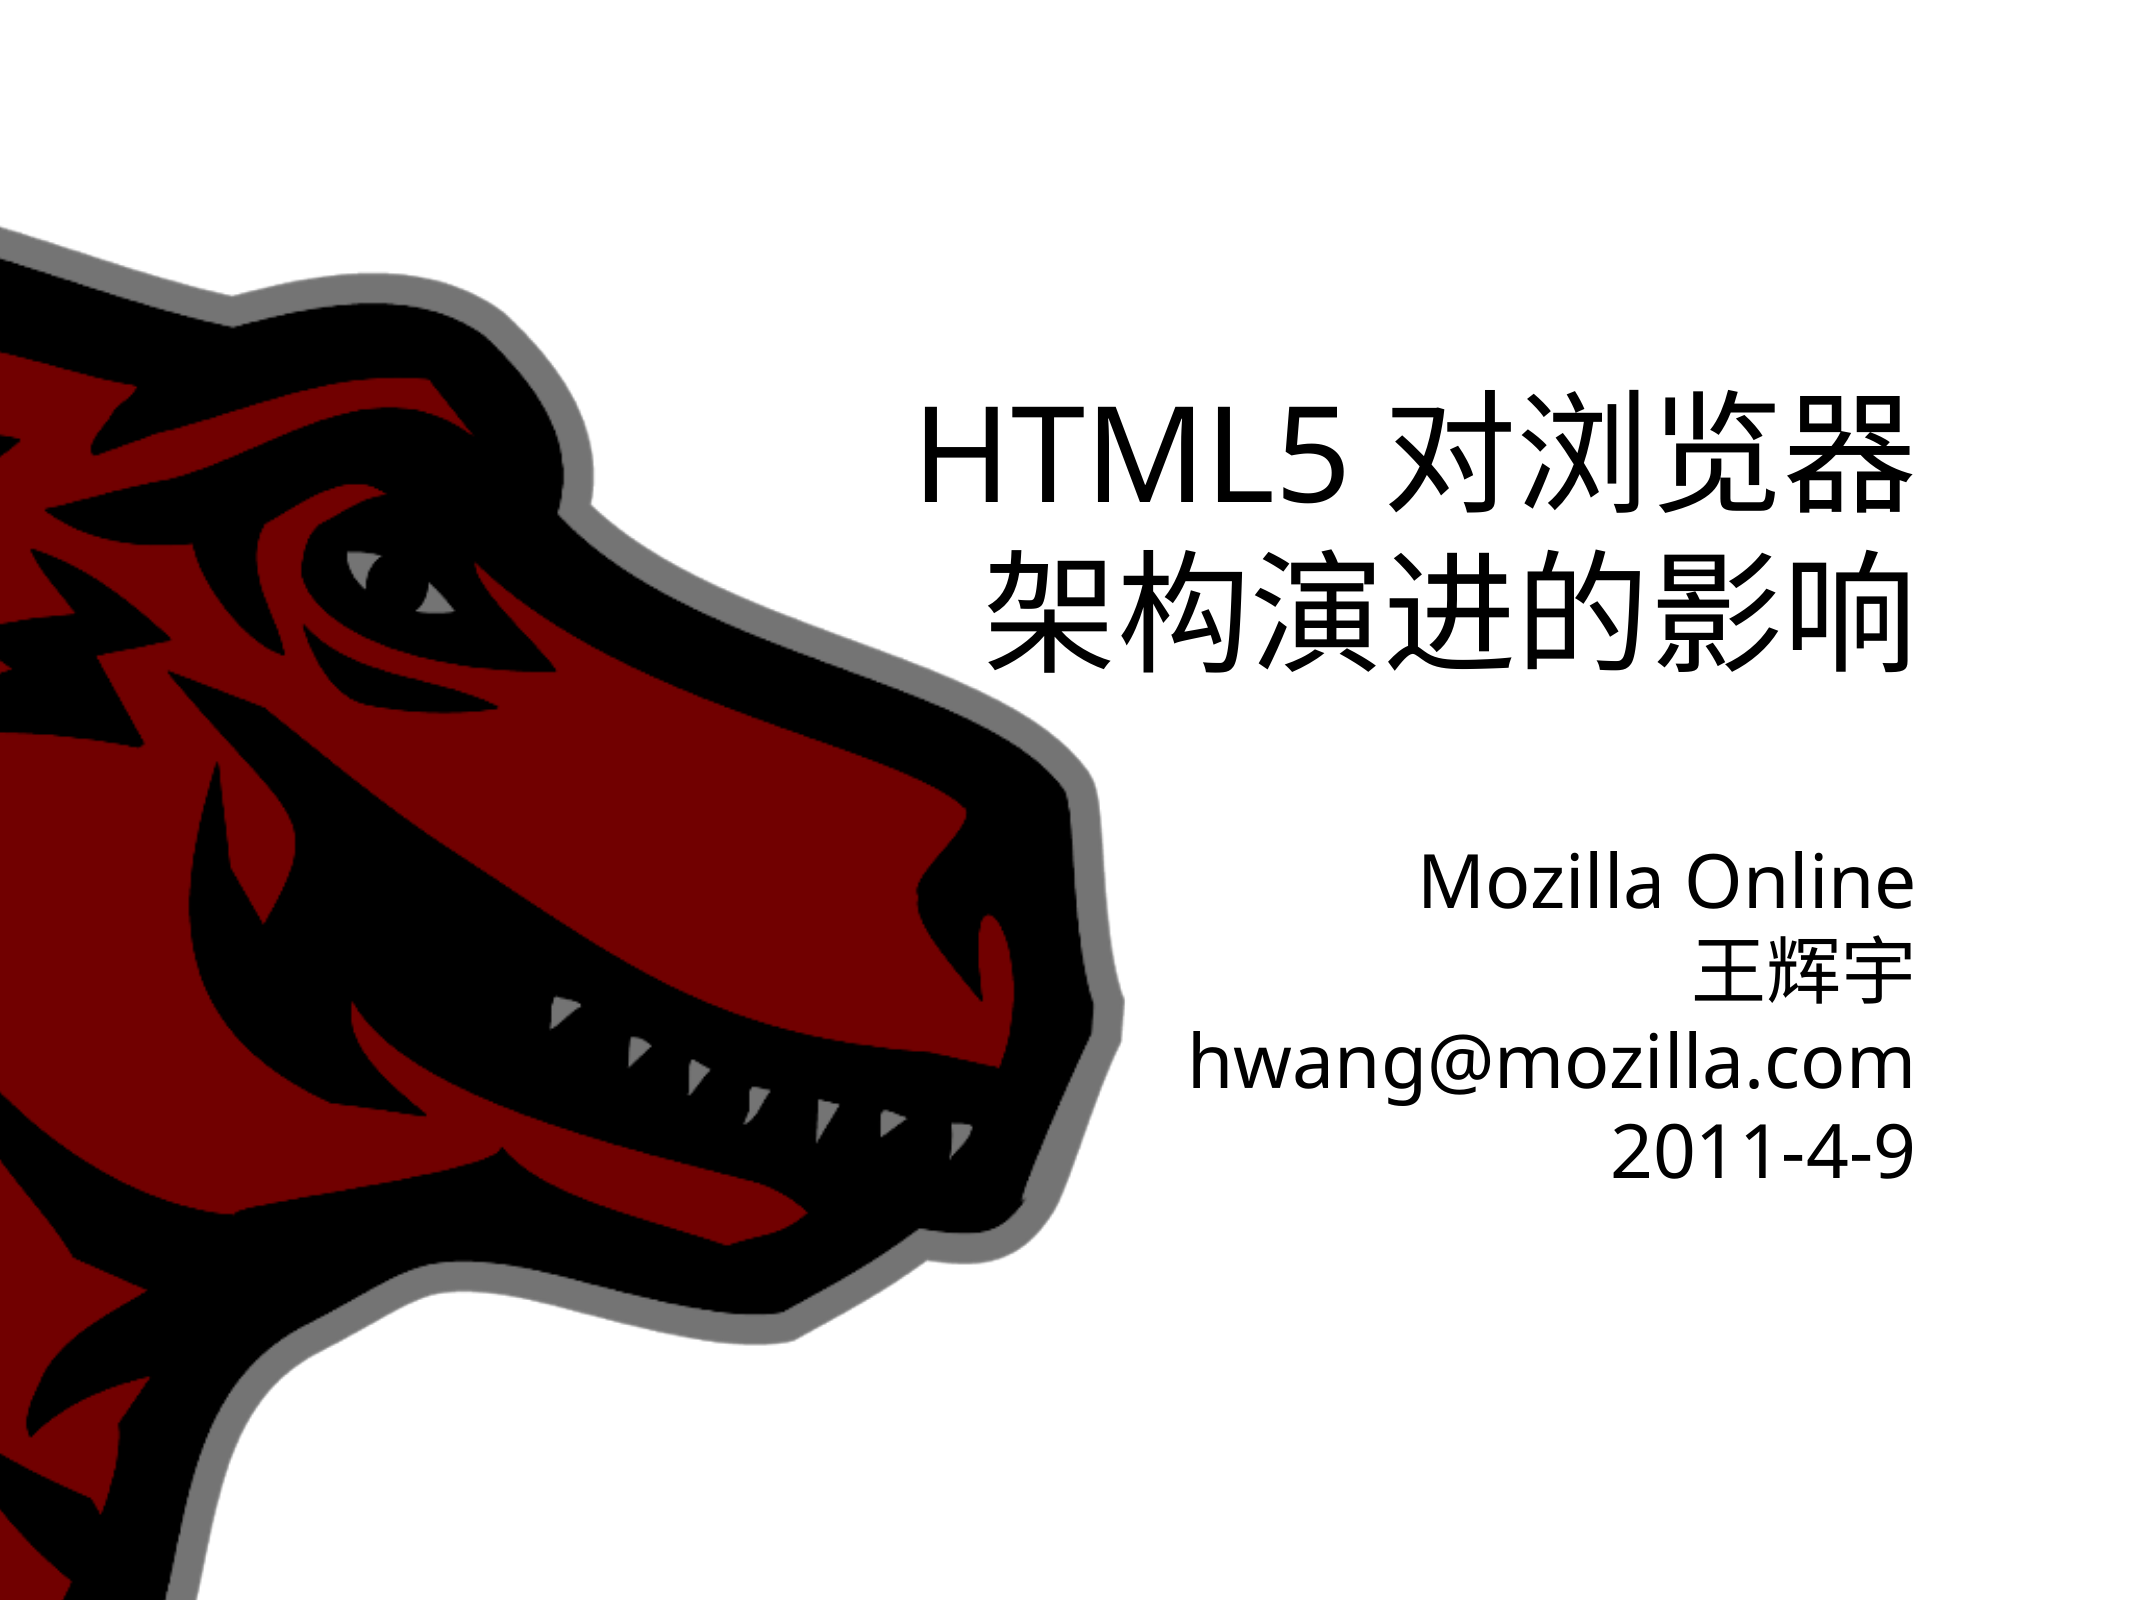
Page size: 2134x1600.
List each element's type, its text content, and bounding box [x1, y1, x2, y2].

picture [0, 216, 1225, 1600]
list Mozilla Online 王辉宇 hwang@mozilla.com 2011-4-9 [1159, 824, 1926, 1011]
title HTML5对浏览器架构演进的影响 [855, 154, 1926, 698]
